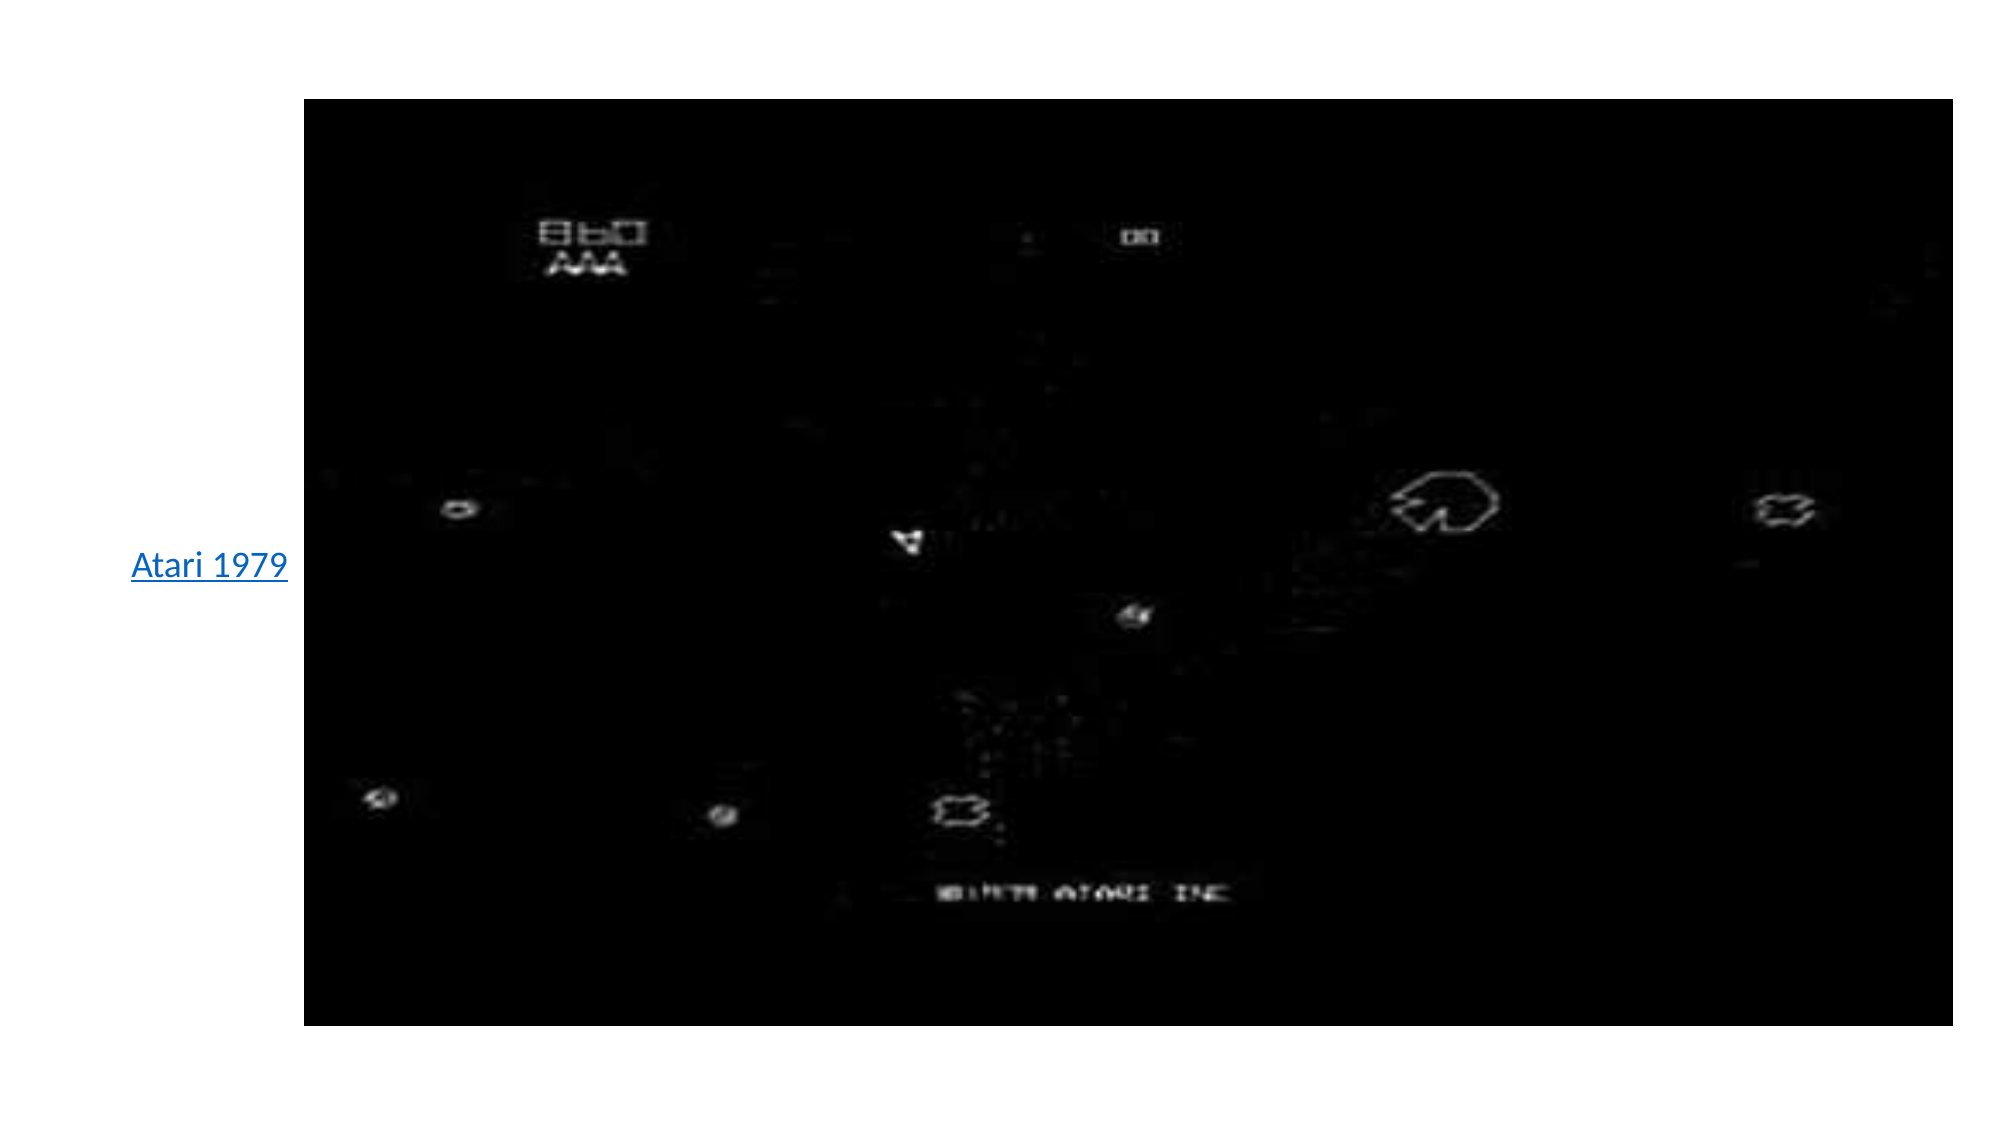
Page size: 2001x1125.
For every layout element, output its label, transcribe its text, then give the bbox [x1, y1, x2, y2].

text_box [304, 98, 1954, 1027]
text_box Atari 1979 [116, 532, 303, 592]
